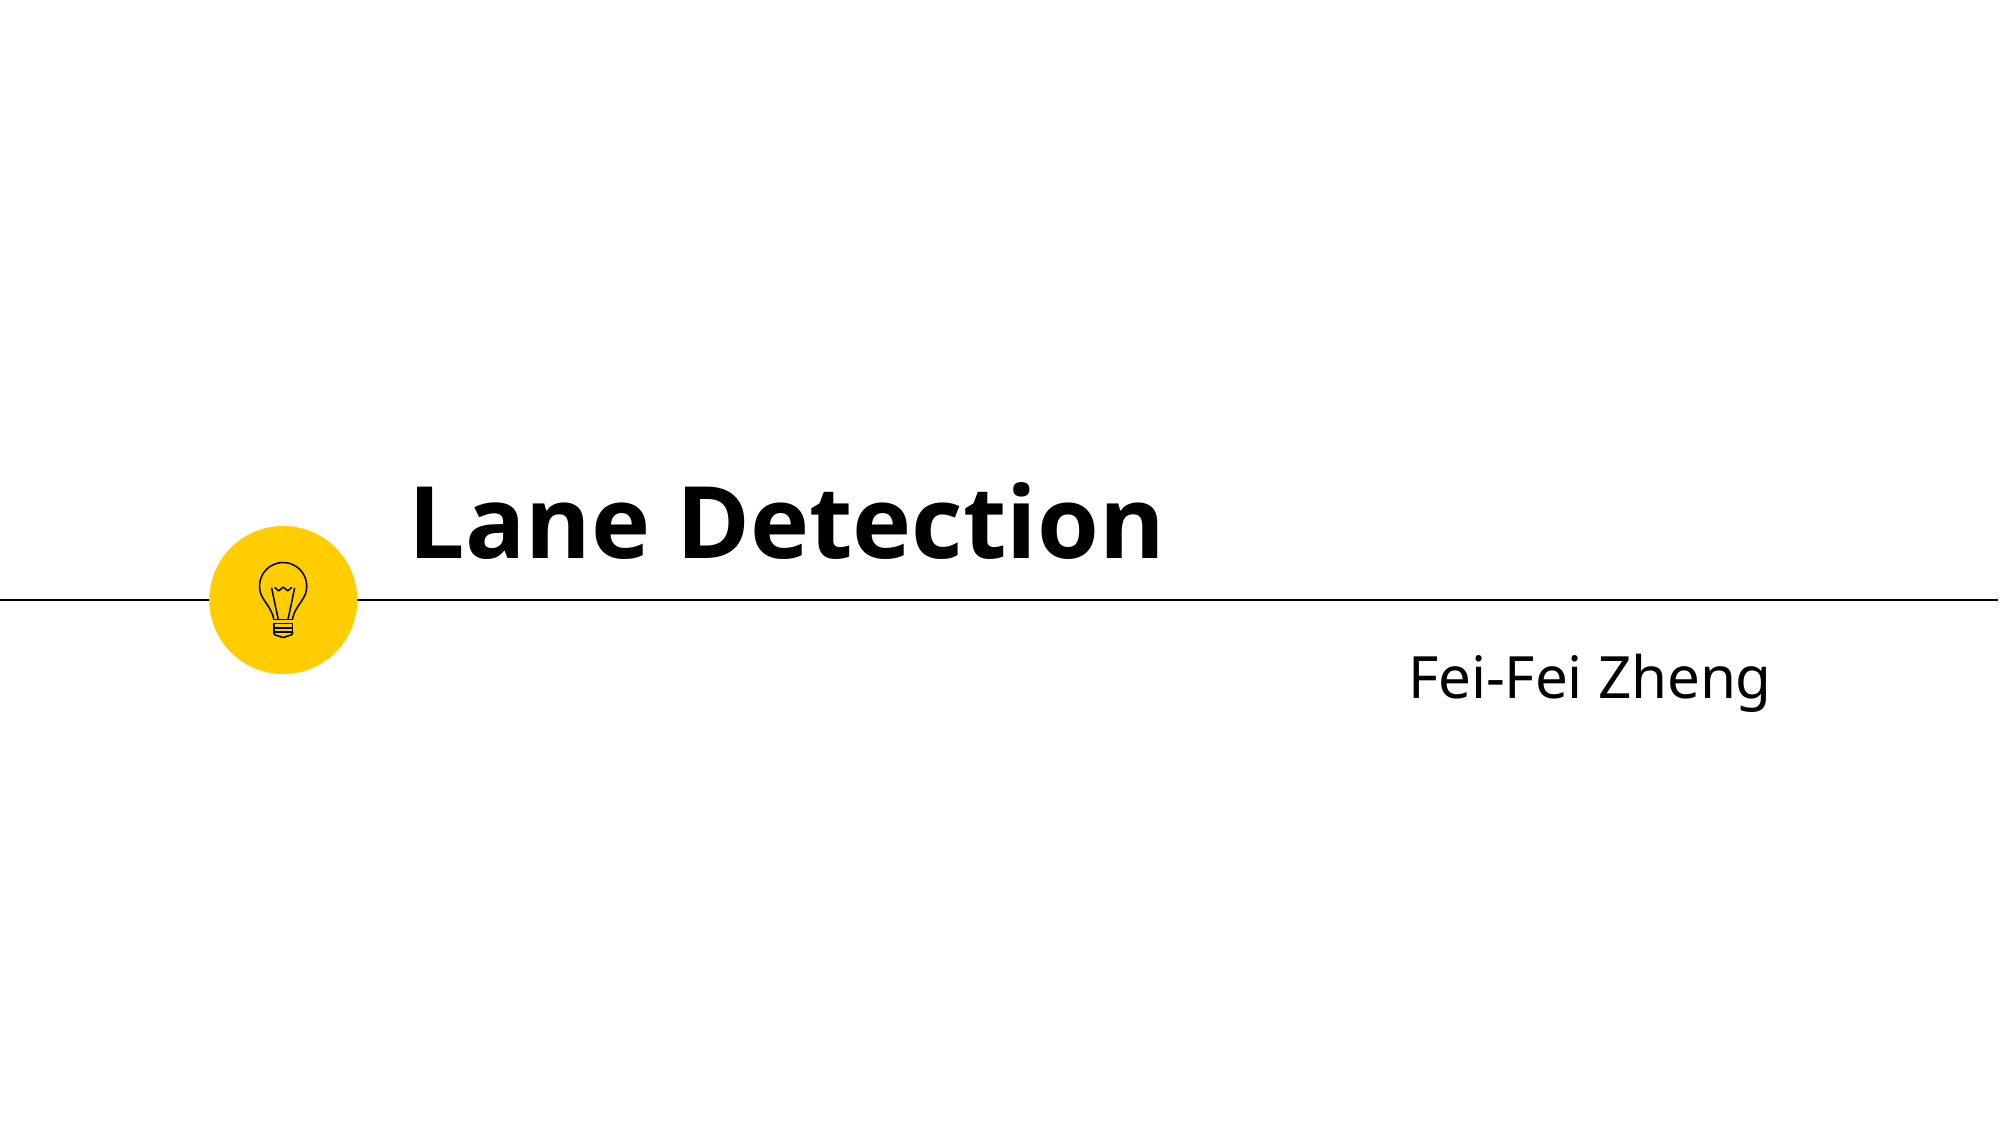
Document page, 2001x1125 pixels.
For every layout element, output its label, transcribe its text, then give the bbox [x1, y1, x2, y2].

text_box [259, 562, 307, 638]
title Lane Detection [112, 421, 1462, 599]
text_box Fei-Fei Zheng [1393, 632, 1787, 718]
text_box [208, 601, 359, 676]
